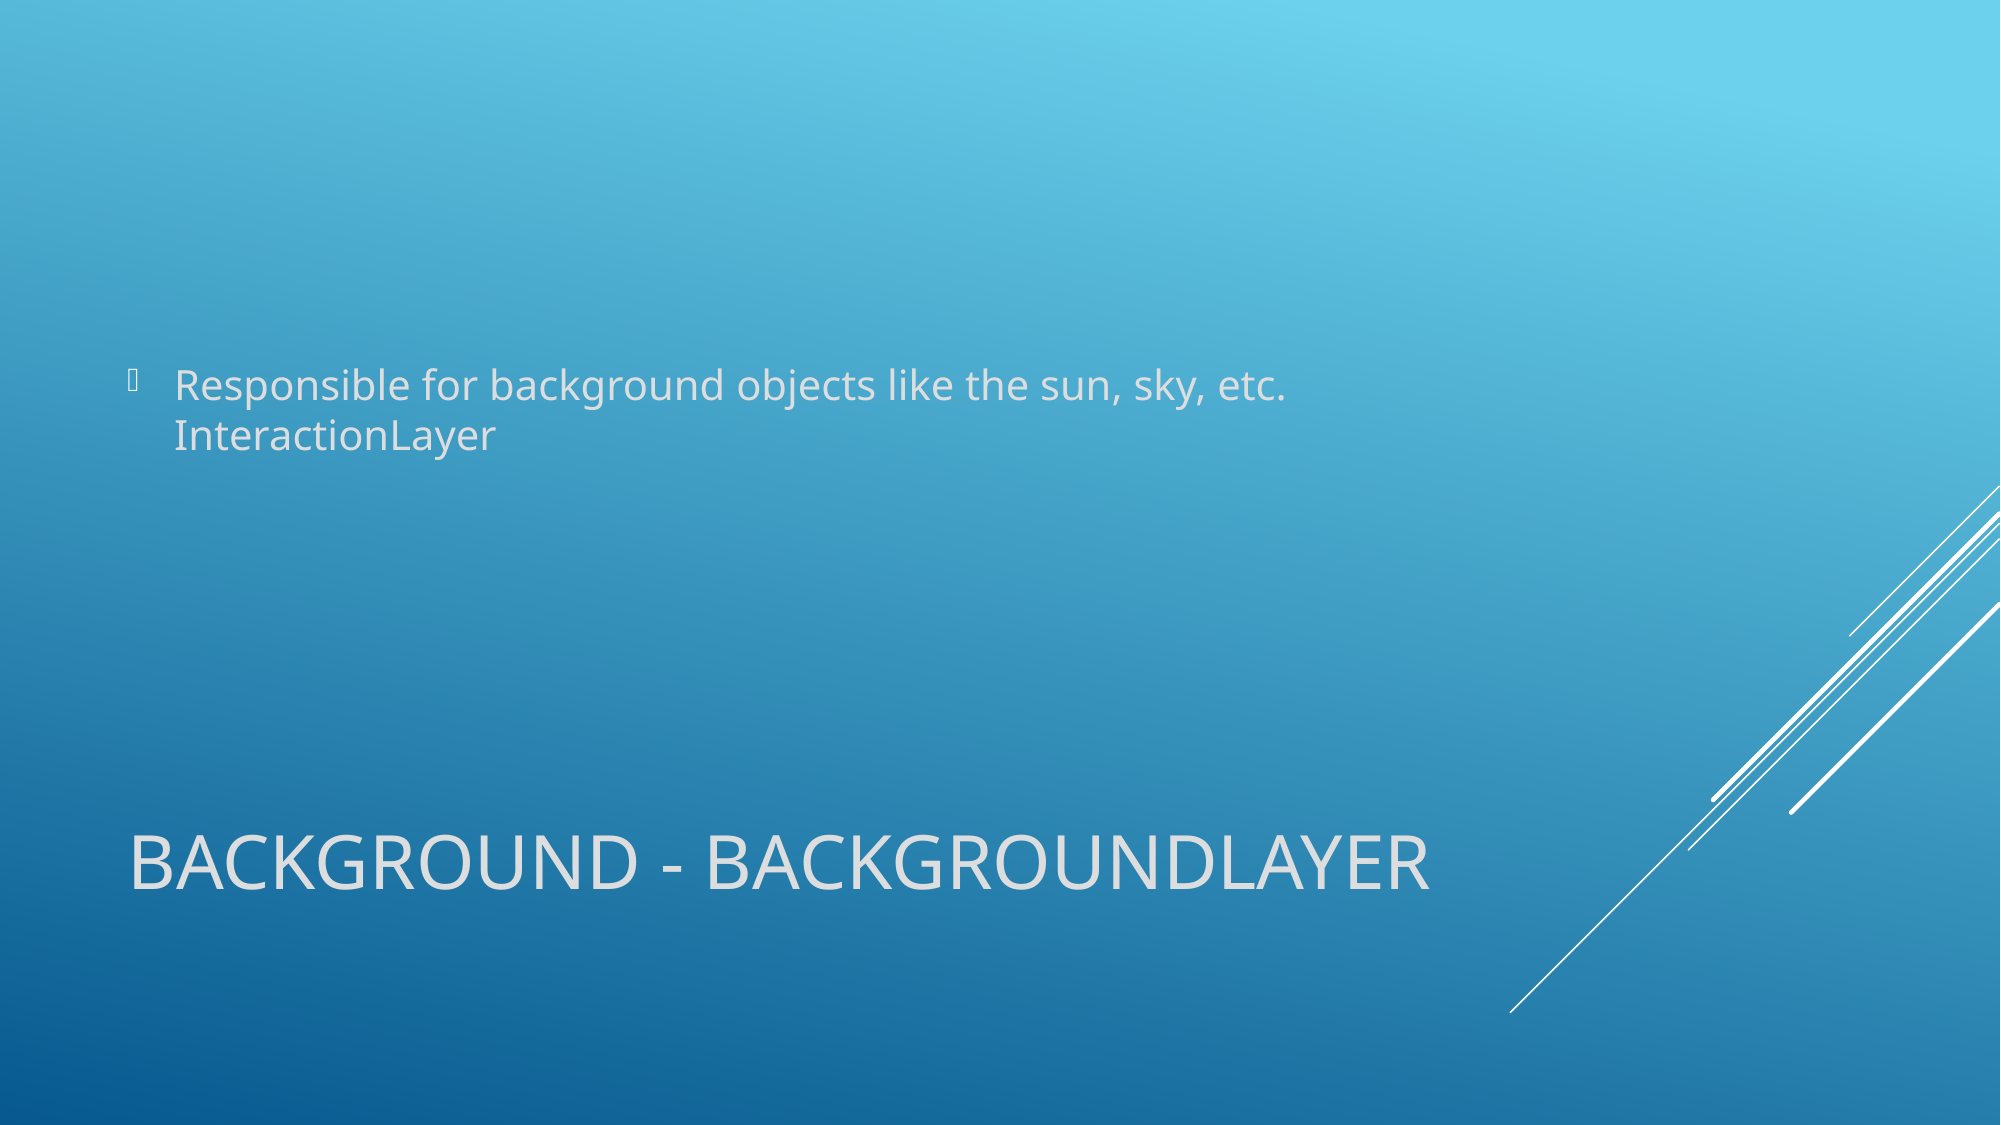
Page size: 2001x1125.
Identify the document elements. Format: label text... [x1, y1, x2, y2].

title Background - BackgroundLayer [112, 736, 1513, 984]
list Responsible for background objects like the sun, sky, etc. InteractionLayer [112, 112, 1513, 706]
